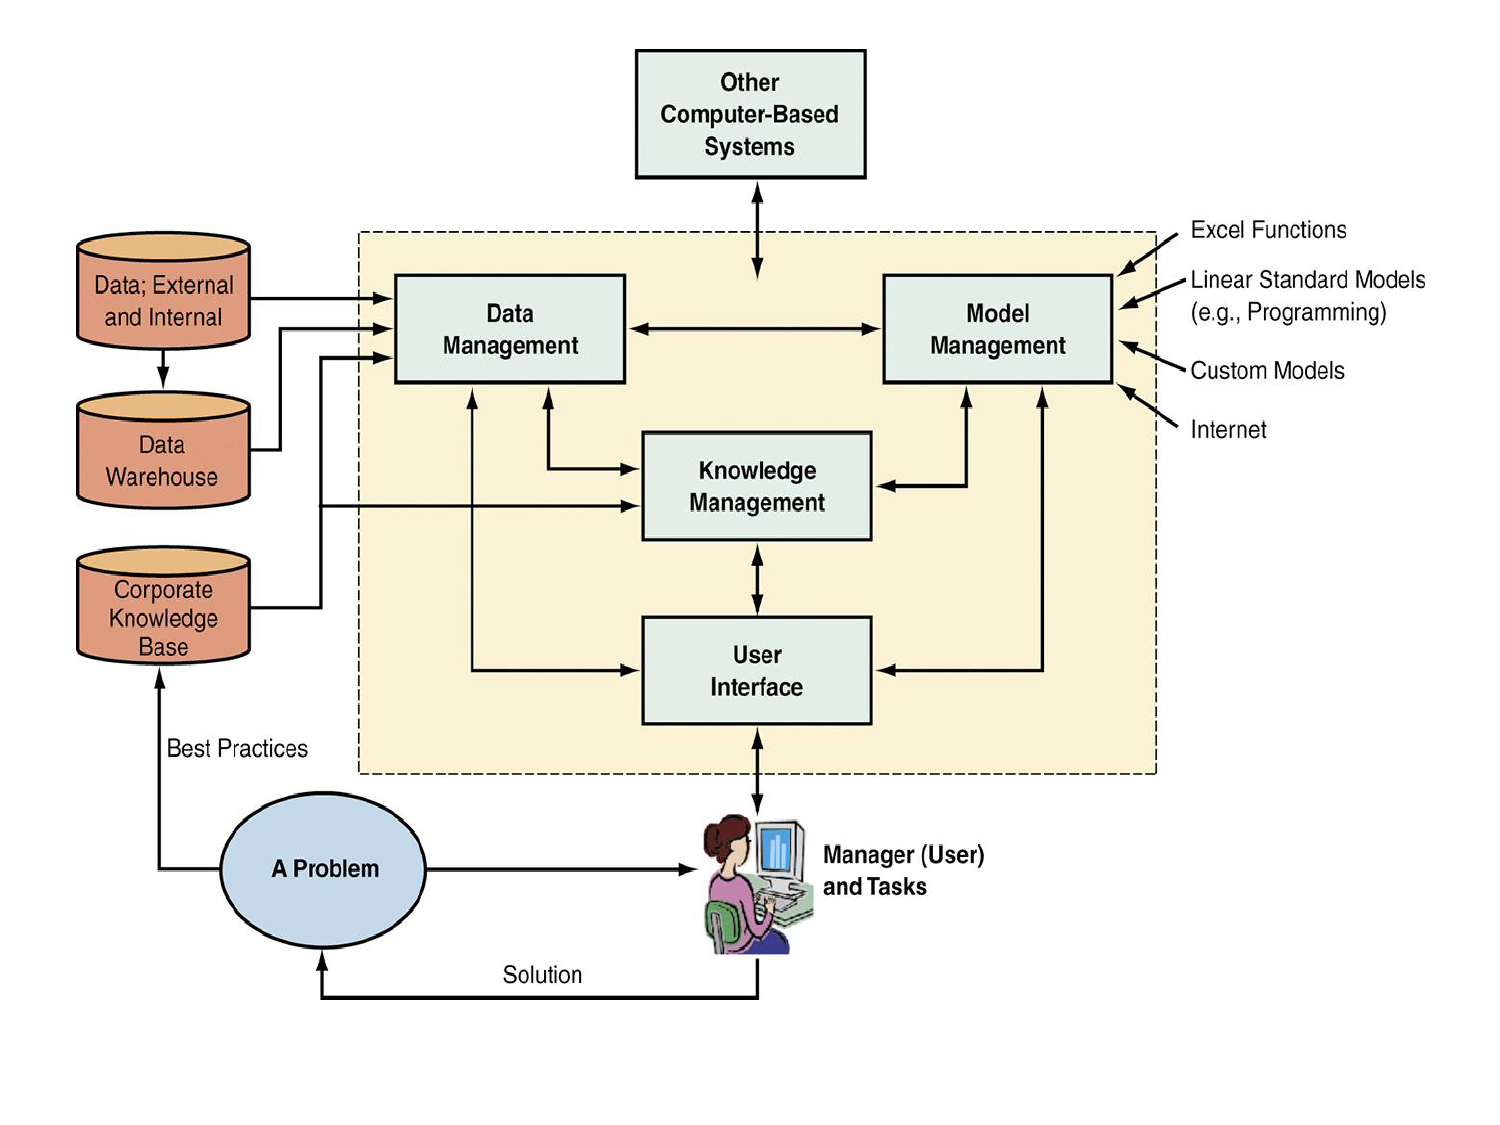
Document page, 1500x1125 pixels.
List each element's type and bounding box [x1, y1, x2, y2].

picture [75, 49, 1426, 1001]
